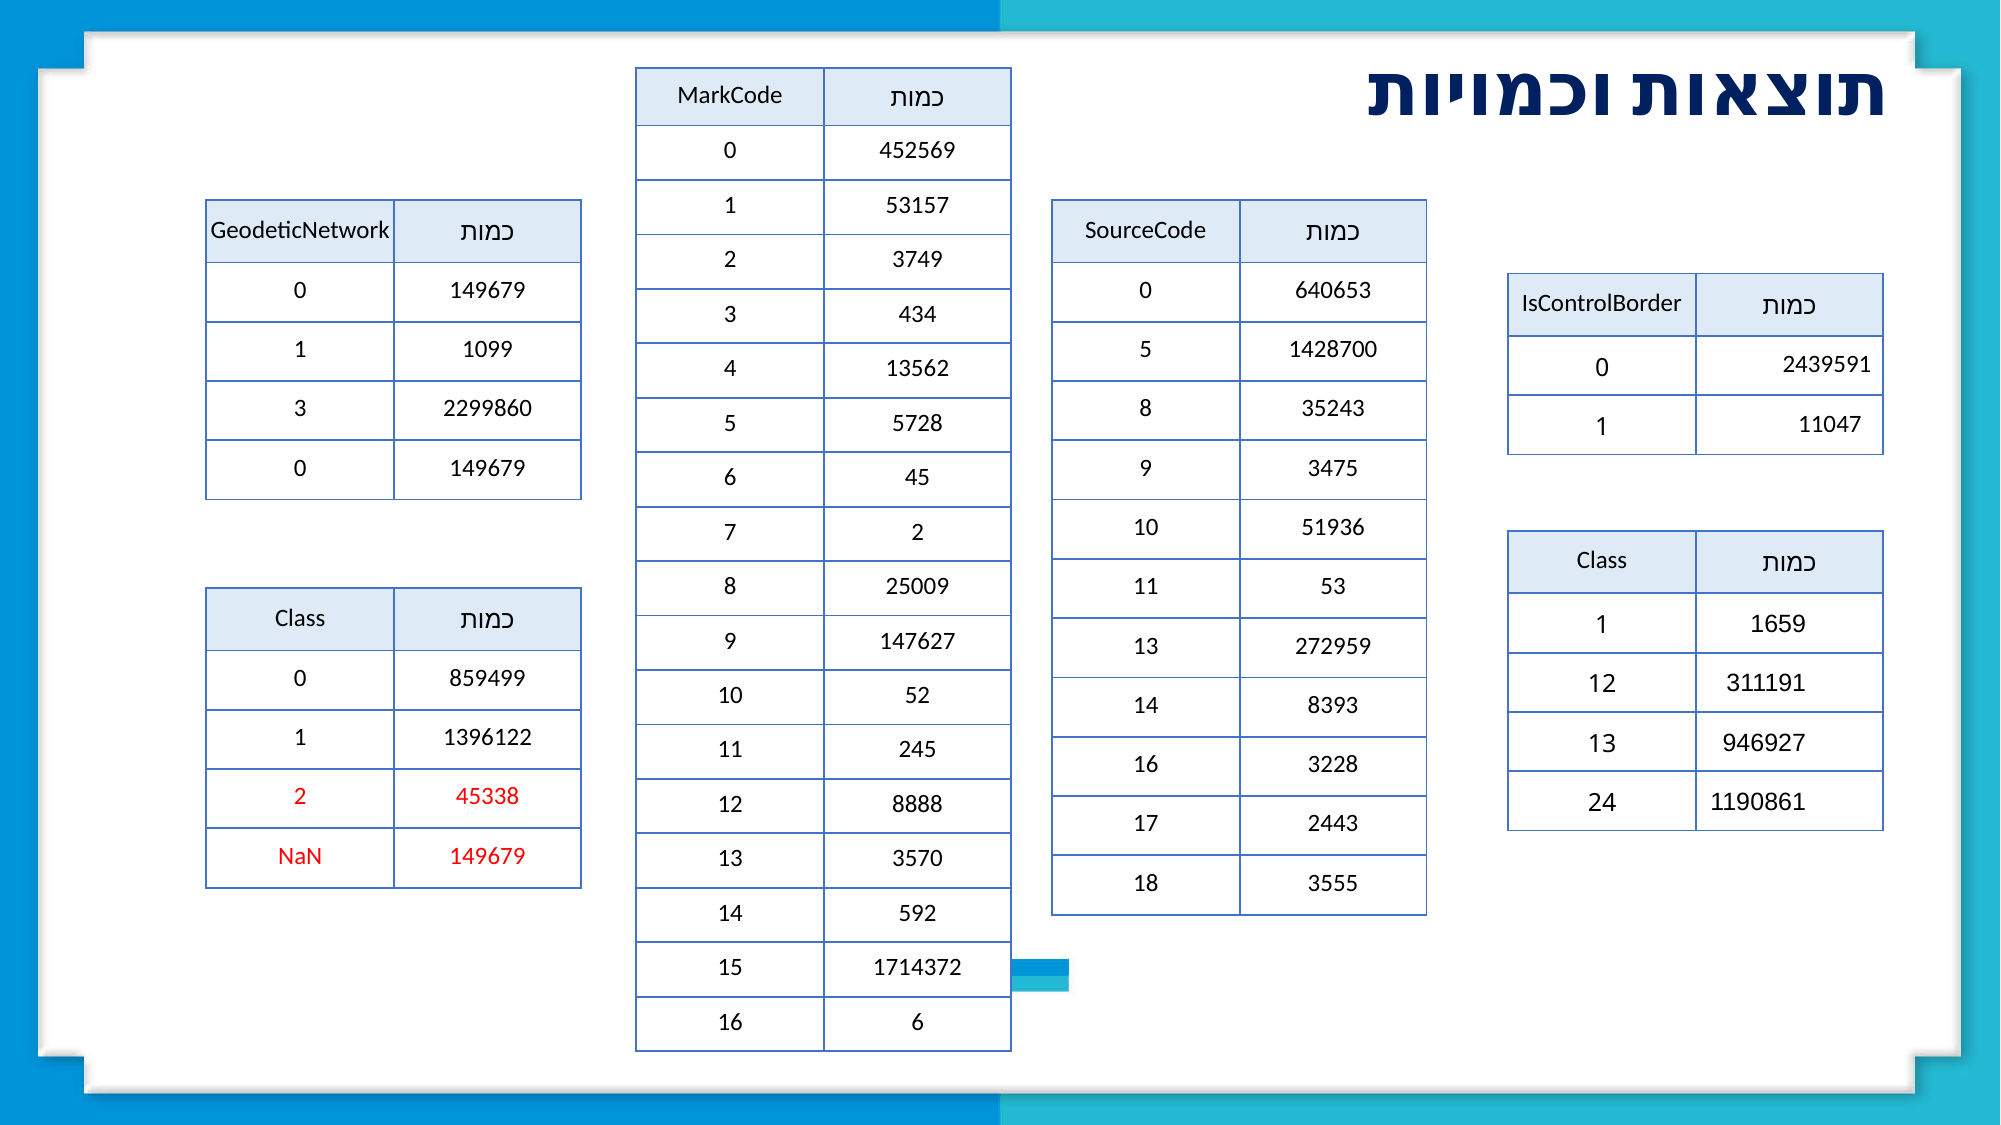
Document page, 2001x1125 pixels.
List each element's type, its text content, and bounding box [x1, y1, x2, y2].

table_cell 1 [1509, 594, 1695, 652]
table_cell 13562 [825, 344, 1010, 397]
picture [38, 0, 2000, 1125]
table_cell 452569 [825, 126, 1010, 179]
table_cell 14 [637, 889, 823, 941]
table_cell 8 [1053, 382, 1239, 439]
table_cell 51936 [1241, 500, 1426, 558]
table_cell 13 [637, 834, 823, 887]
table_cell 10 [1053, 500, 1239, 558]
table_cell 35243 [1241, 382, 1426, 439]
table_cell 12 [637, 780, 823, 832]
table_cell 0 [1053, 263, 1239, 321]
table_cell 1428700 [1241, 323, 1426, 380]
table_header כמות [1697, 274, 1882, 335]
table_header MarkCode [637, 69, 823, 125]
table_cell 12 [1509, 654, 1695, 711]
table_cell 592 [825, 889, 1010, 941]
table_cell 272959 [1241, 619, 1426, 677]
table_cell 149679 [395, 441, 580, 499]
table_cell 53157 [825, 181, 1010, 234]
table_cell 859499 [395, 651, 580, 709]
table_cell 0 [207, 651, 393, 709]
table_cell 149679 [395, 263, 580, 321]
table_cell 1396122 [395, 711, 580, 768]
table_cell 53 [1241, 560, 1426, 617]
table_cell 5 [637, 399, 823, 451]
table_cell 16 [1053, 738, 1239, 795]
table_cell 0 [637, 126, 823, 179]
table_cell 9 [1053, 441, 1239, 499]
table_cell 1 [207, 323, 393, 380]
table_cell 11 [1053, 560, 1239, 617]
table_cell 6 [825, 998, 1010, 1050]
table_cell 1 [637, 181, 823, 234]
table_cell 6 [637, 453, 823, 506]
table_cell 14 [1053, 678, 1239, 736]
table_cell 2443 [1241, 797, 1426, 854]
table_cell 2 [207, 770, 393, 827]
table_cell 147627 [825, 616, 1010, 669]
table_cell 17 [1053, 797, 1239, 854]
table_cell 2 [637, 235, 823, 288]
table_cell 11 [637, 725, 823, 778]
table_header כמות [1241, 201, 1426, 262]
table_header כמות [395, 589, 580, 650]
table_header IsControlBorder [1509, 274, 1695, 335]
table_cell 2439591 [1697, 337, 1882, 394]
table_header GeodeticNetwork [207, 201, 393, 262]
table_cell 15 [637, 943, 823, 996]
table_cell 1714372 [825, 943, 1010, 996]
table_cell 8888 [825, 780, 1010, 832]
text_box תוצאות וכמויות [1040, 40, 1906, 143]
table_header SourceCode [1053, 201, 1239, 262]
table_cell 311191 [1697, 654, 1882, 711]
table_cell 13 [1509, 713, 1695, 770]
table_cell 45338 [395, 770, 580, 827]
table_cell 2 [825, 508, 1010, 560]
table_cell 3749 [825, 235, 1010, 288]
table_cell 1099 [395, 323, 580, 380]
table_cell 18 [1053, 856, 1239, 914]
table_cell 2299860 [395, 382, 580, 439]
table_cell 640653 [1241, 263, 1426, 321]
table_cell 5 [1053, 323, 1239, 380]
table_cell 10 [637, 671, 823, 724]
table_cell 0 [207, 263, 393, 321]
table_cell 149679 [395, 829, 580, 887]
table_cell 245 [825, 725, 1010, 778]
table_cell 1 [207, 711, 393, 768]
table_header כמות [825, 69, 1010, 125]
table_header כמות [395, 201, 580, 262]
table_cell 3570 [825, 834, 1010, 887]
table_cell 7 [637, 508, 823, 560]
table_cell 45 [825, 453, 1010, 506]
table_cell 52 [825, 671, 1010, 724]
table_cell 0 [1509, 337, 1695, 394]
table_cell 3 [207, 382, 393, 439]
table_cell 25009 [825, 562, 1010, 615]
table_cell 16 [637, 998, 823, 1050]
table_header Class [207, 589, 393, 650]
table_cell 1 [1509, 396, 1695, 454]
table_cell 3475 [1241, 441, 1426, 499]
table_cell 1659 [1697, 594, 1882, 652]
table_cell 946927 [1697, 713, 1882, 770]
table_header כמות [1697, 532, 1882, 592]
table_cell 434 [825, 290, 1010, 342]
table_cell 8393 [1241, 678, 1426, 736]
table_cell 8 [637, 562, 823, 615]
table_cell 3 [637, 290, 823, 342]
table_header Class [1509, 532, 1695, 592]
table_cell 1190861 [1697, 772, 1882, 830]
table_cell 11047 [1697, 396, 1882, 454]
table_cell 4 [637, 344, 823, 397]
table_cell 9 [637, 616, 823, 669]
table_cell 13 [1053, 619, 1239, 677]
table_cell NaN [207, 829, 393, 887]
table_cell 3555 [1241, 856, 1426, 914]
table_cell 3228 [1241, 738, 1426, 795]
table_cell 24 [1509, 772, 1695, 830]
table_cell 0 [207, 441, 393, 499]
table_cell 5728 [825, 399, 1010, 451]
